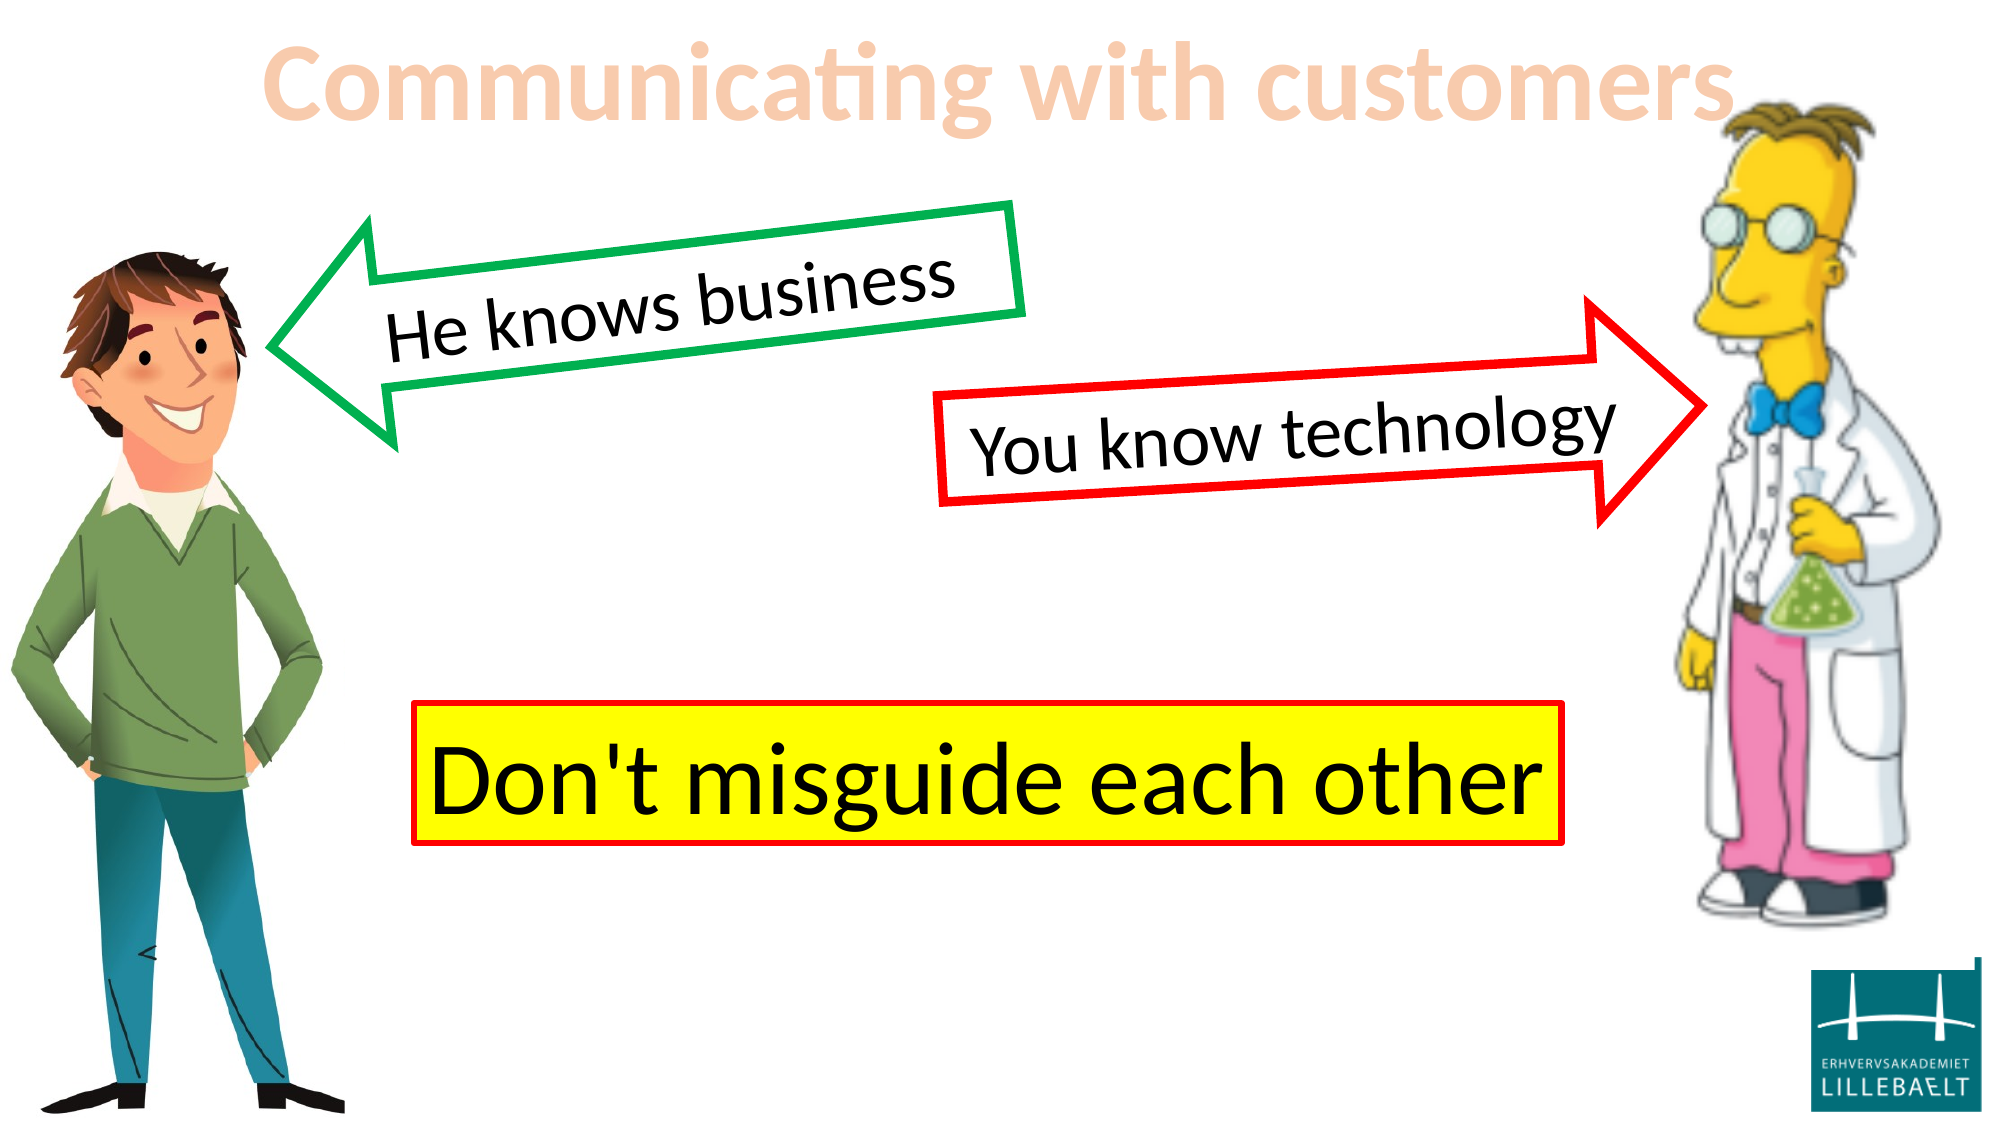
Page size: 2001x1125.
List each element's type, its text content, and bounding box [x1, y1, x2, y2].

text_box Communicating with customers [0, 0, 2000, 150]
picture [0, 209, 345, 1125]
picture [1550, 4, 1983, 1113]
text_box Don't misguide each other [413, 703, 1550, 843]
text_box You know technology [936, 359, 1550, 504]
text_box He knows business [345, 203, 1023, 445]
